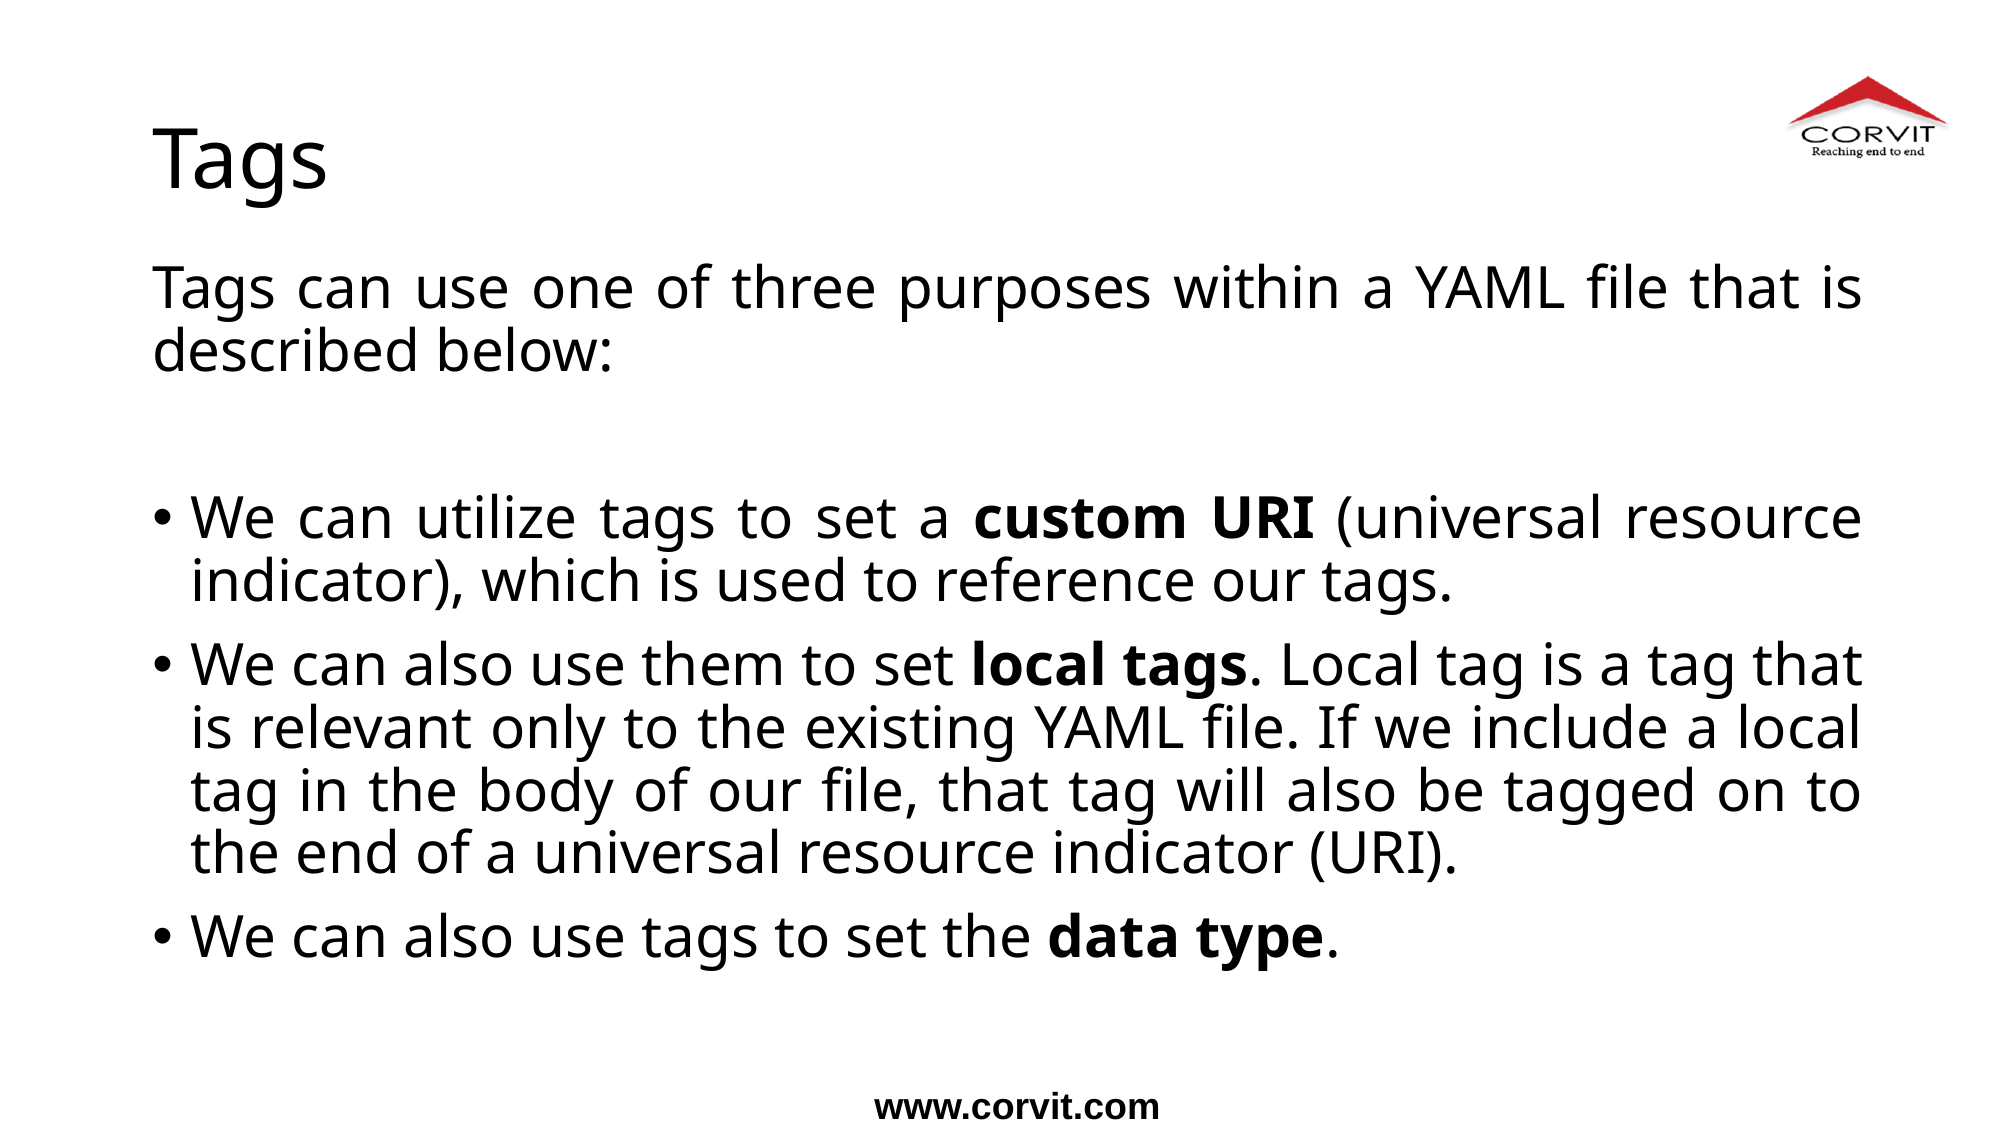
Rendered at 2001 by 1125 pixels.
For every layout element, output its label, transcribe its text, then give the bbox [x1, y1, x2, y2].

title Tags [137, 53, 1863, 250]
text_box www.corvit.com [34, 1074, 2000, 1125]
picture [1783, 73, 1951, 163]
list Tags can use one of three purposes within a YAML file that is described below: We can utilize tags to set a custom URI (universal resource indicator), which is used to reference our tags. We can also use them to set local tags. Local tag is a tag that is relevant only to the existing YAML file. If we include a local tag in the body of our file, that tag will also be tagged on to the end of a universal resource indicator (URI). We can also use tags to set the data type. [137, 250, 1879, 1032]
